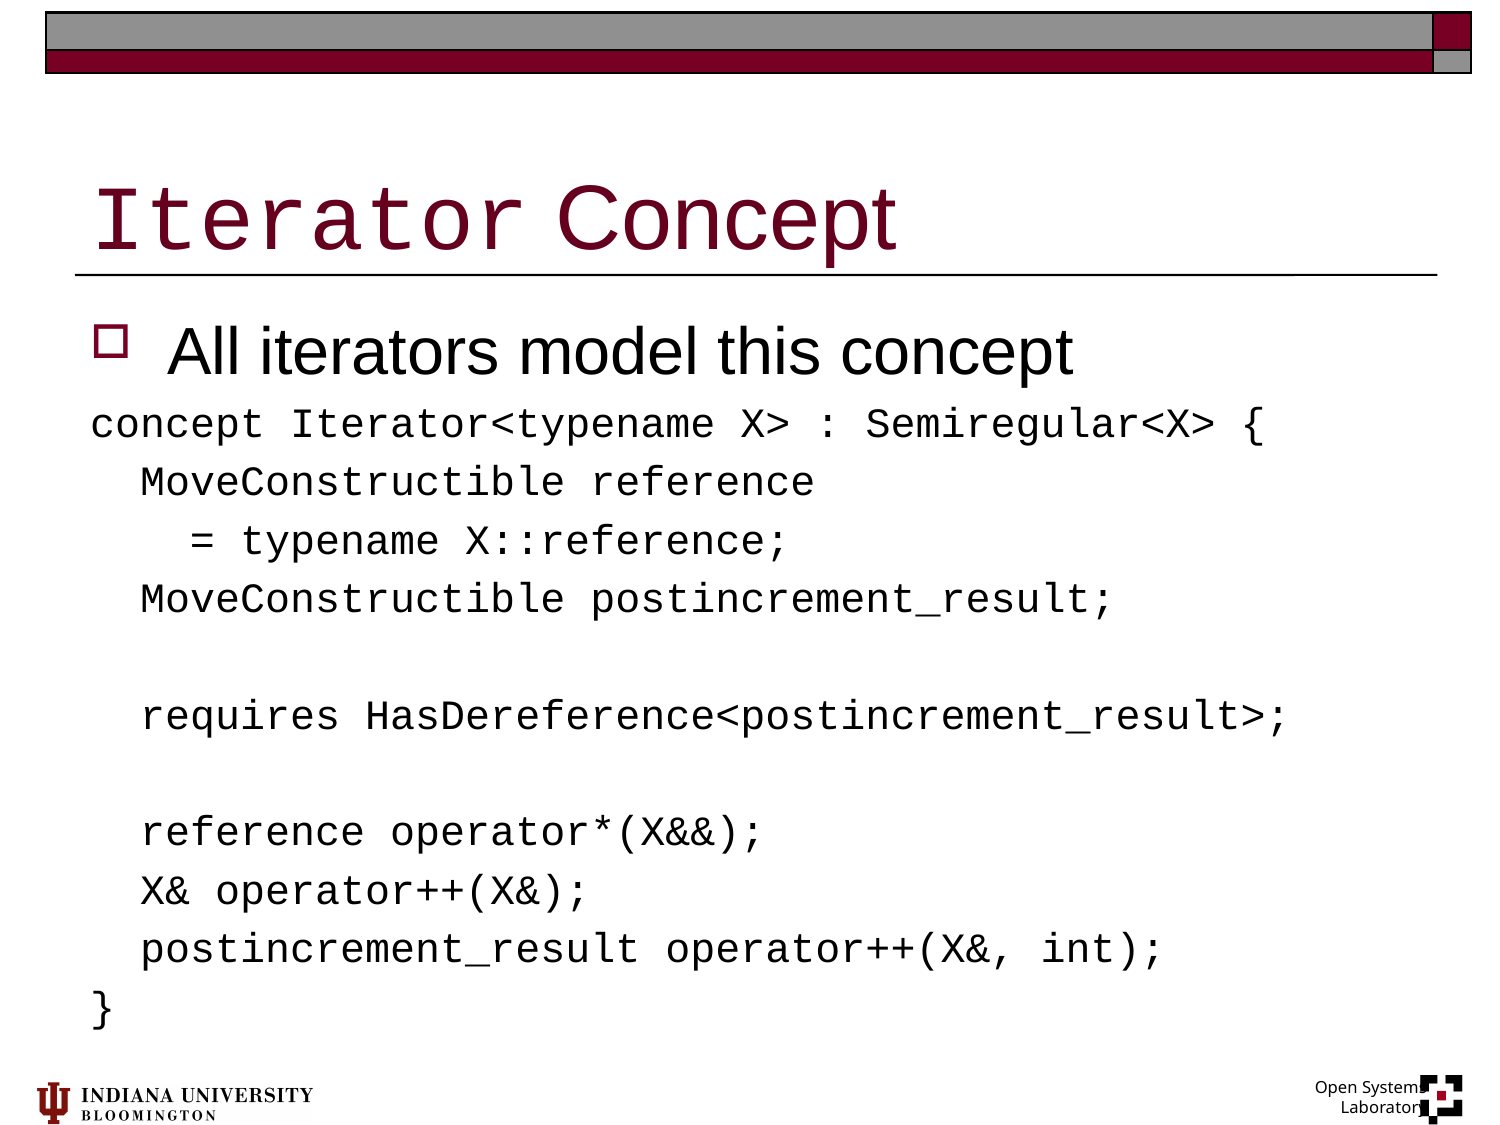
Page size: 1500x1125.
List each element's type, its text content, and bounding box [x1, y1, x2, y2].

list All iterators model this concept concept Iterator<typename X> : Semiregular<X> { MoveConstructible reference = typename X::reference; MoveConstructible postincrement_result; requires HasDereference<postincrement_result>; reference operator*(X&&); X& operator++(X&); postincrement_result operator++(X&, int); } [74, 299, 1426, 1006]
picture [1420, 1074, 1463, 1125]
picture [37, 1082, 313, 1125]
title Iterator Concept [74, 99, 1426, 276]
